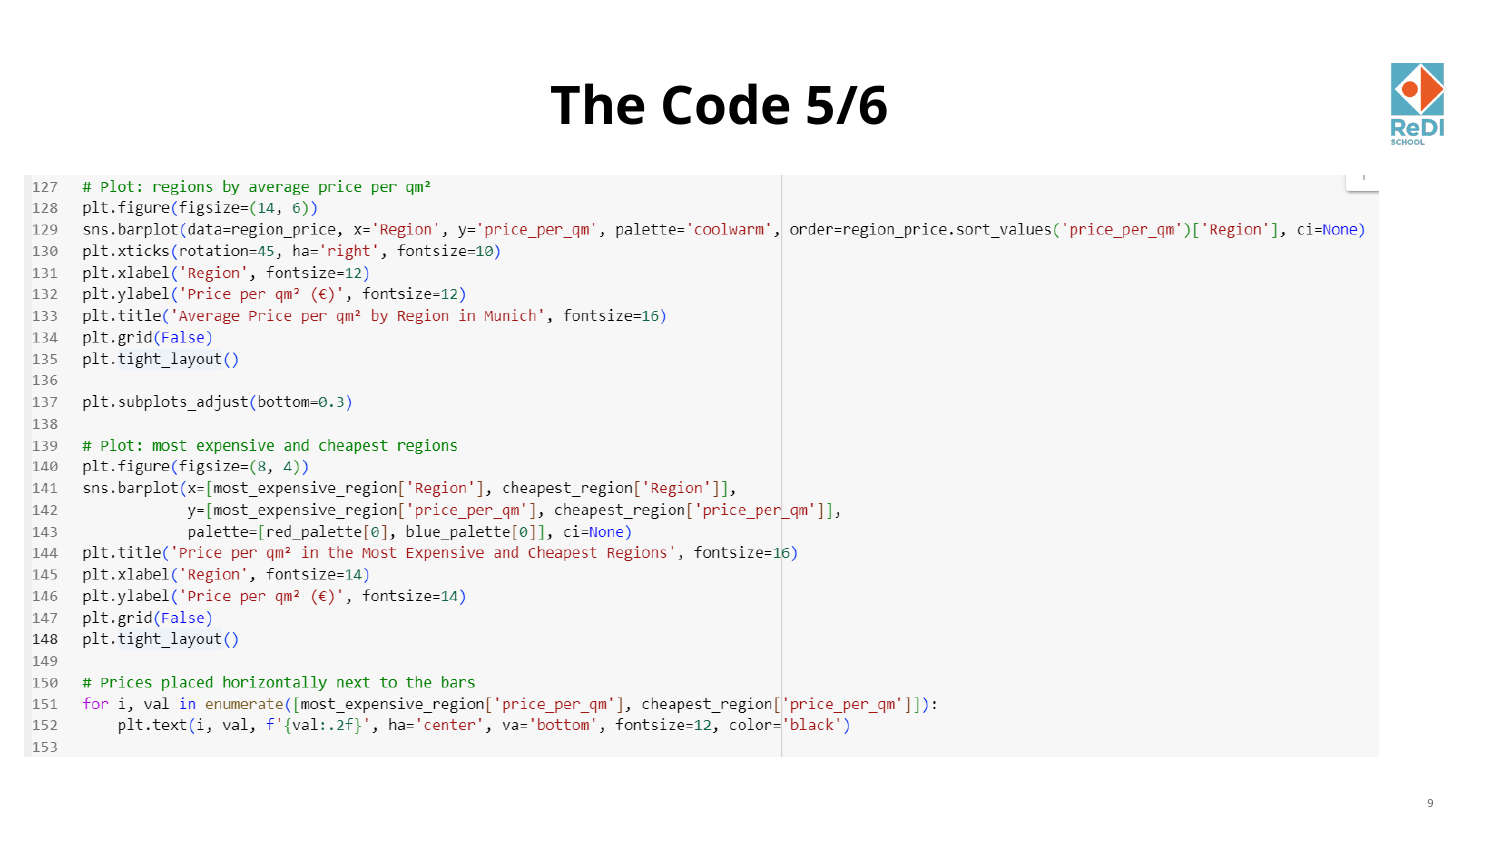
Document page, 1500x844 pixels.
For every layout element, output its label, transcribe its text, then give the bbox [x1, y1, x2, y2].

slide_number ‹#› [1388, 781, 1449, 827]
title The Code 5/6 [51, 56, 1388, 151]
picture [24, 174, 1379, 757]
picture [1391, 63, 1447, 145]
